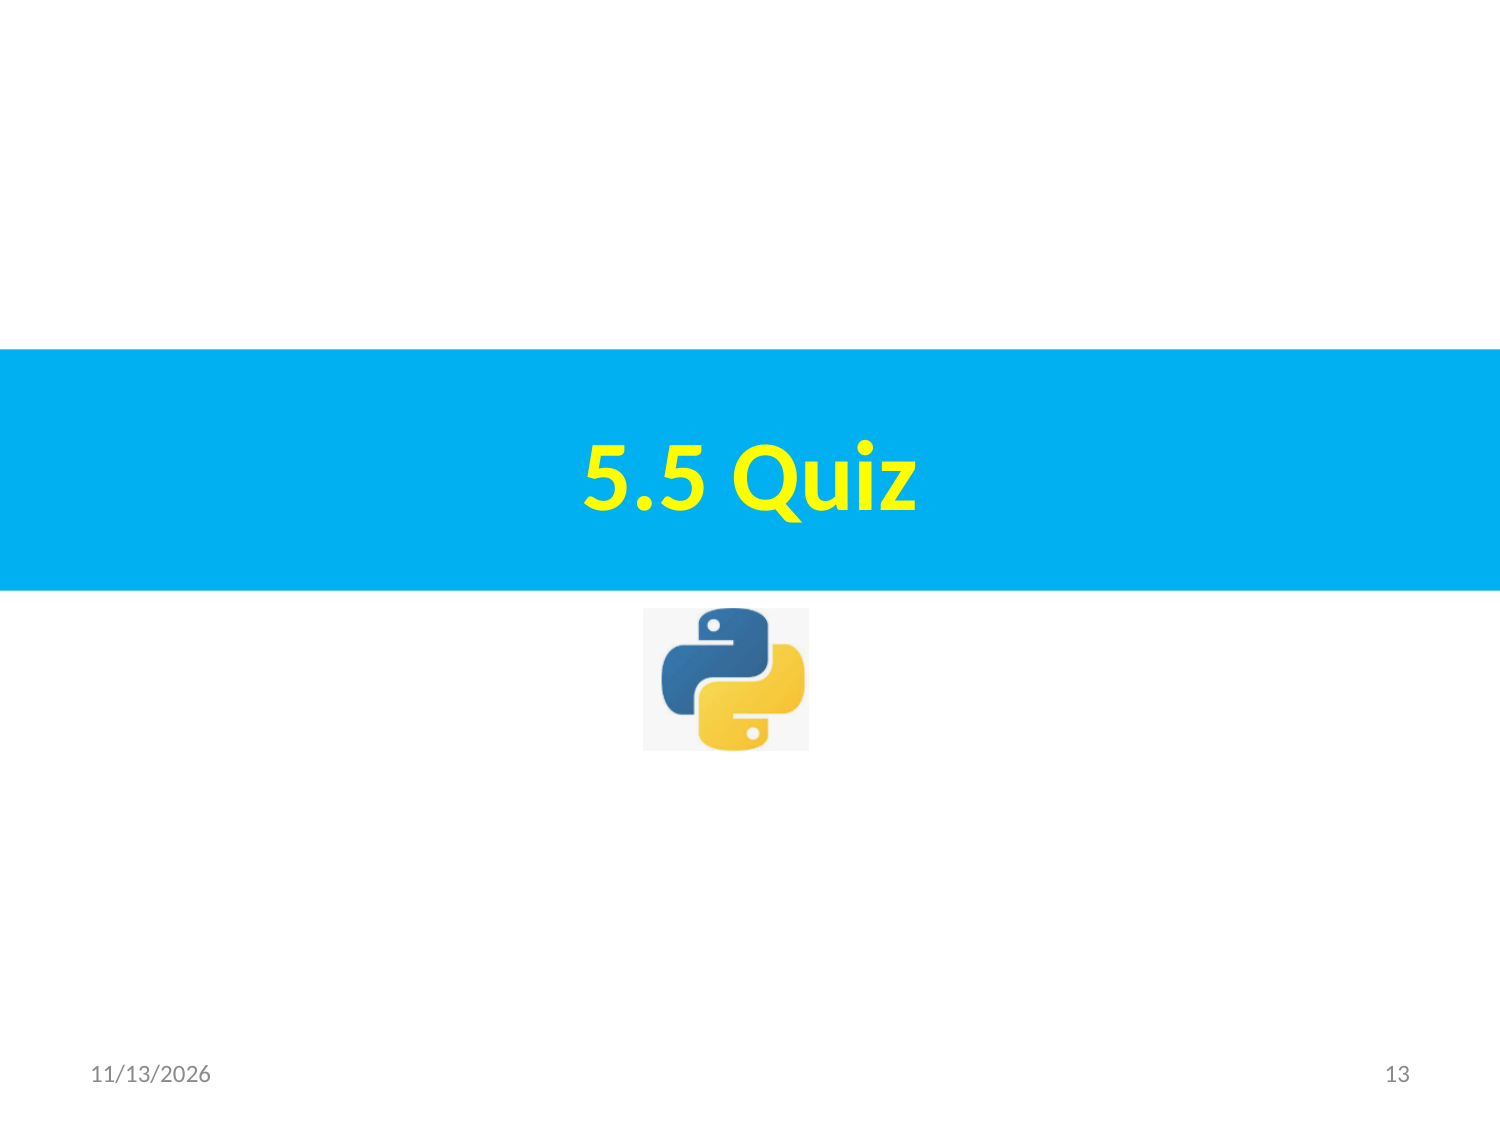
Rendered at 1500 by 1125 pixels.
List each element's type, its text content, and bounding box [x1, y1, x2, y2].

picture [643, 606, 809, 752]
title 5.5 Quiz [0, 349, 1500, 591]
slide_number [75, 1042, 425, 1103]
slide_number 13 [1074, 1042, 1425, 1103]
